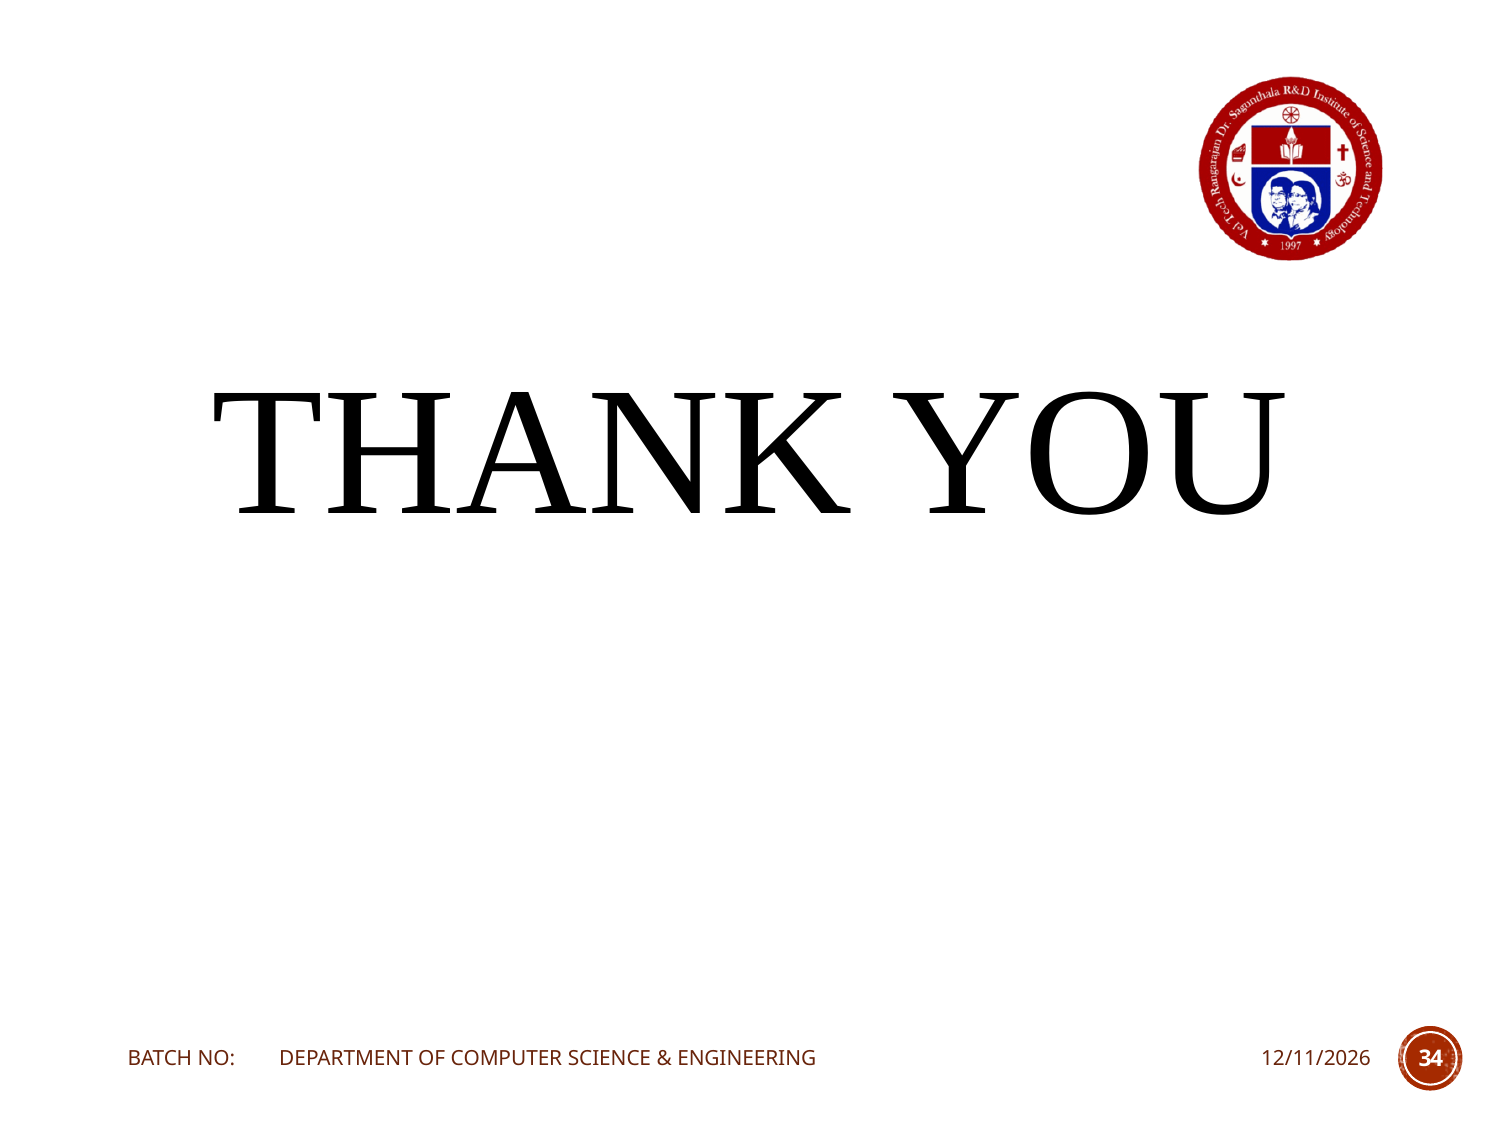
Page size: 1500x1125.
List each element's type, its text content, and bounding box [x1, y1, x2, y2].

picture [1198, 76, 1383, 261]
slide_number 34 [1391, 1028, 1471, 1089]
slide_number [982, 1028, 1386, 1089]
footer BATCH NO: DEPARTMENT OF COMPUTER SCIENCE & ENGINEERING [112, 1028, 891, 1089]
list THANK YOU [112, 348, 1388, 1013]
